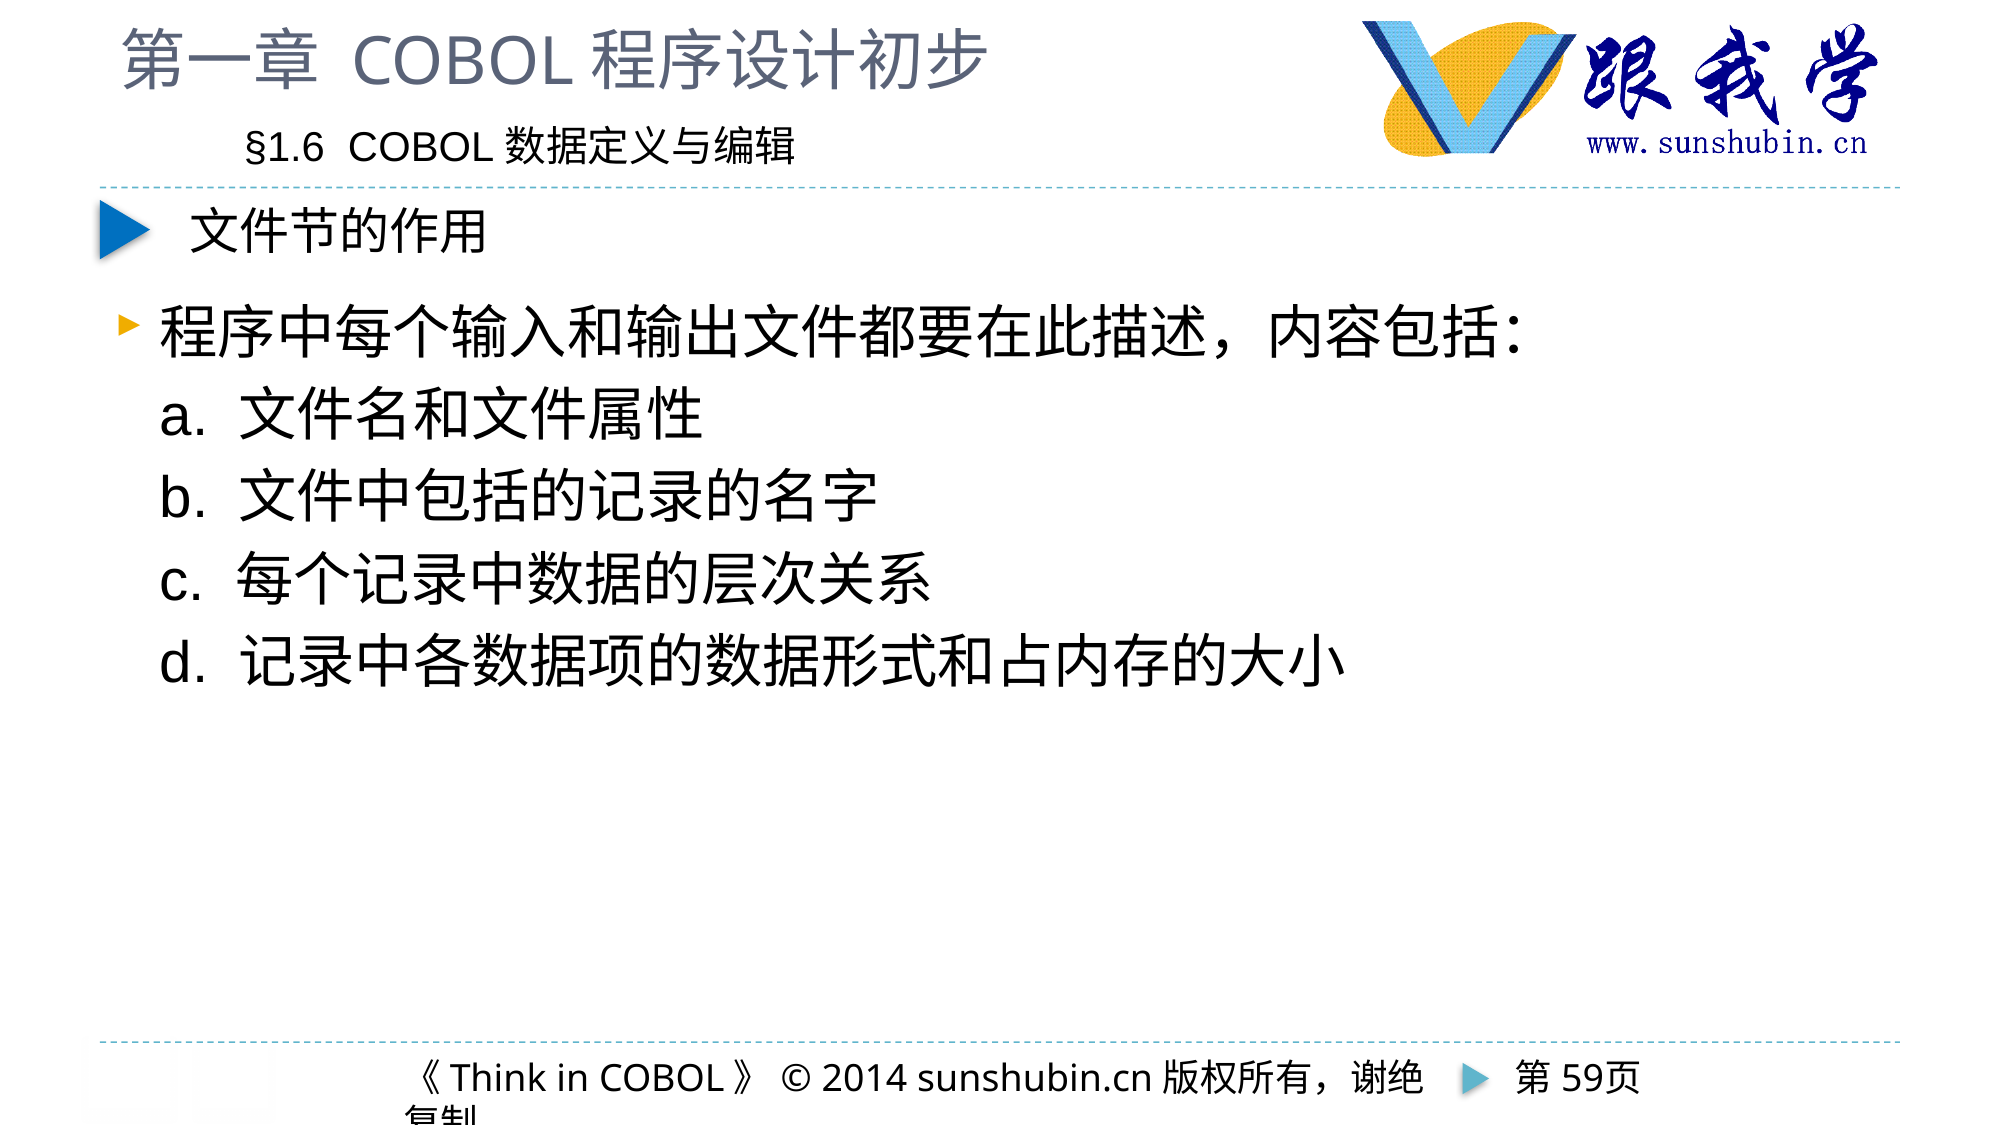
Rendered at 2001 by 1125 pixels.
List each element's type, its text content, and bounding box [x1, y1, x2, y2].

list 程序中每个输入和输出文件都要在此描述，内容包括： a. 文件名和文件属性 b. 文件中包括的记录的名字 c. 每个记录中数据的层次关系 d. 记录中各数据项的数据形式和占内存的大小 [99, 287, 1900, 1025]
picture [1344, 0, 1900, 177]
title 第一章 COBOL程序设计初步 [105, 10, 1305, 99]
list §1.6 COBOL数据定义与编辑 [217, 118, 1305, 182]
list 文件节的作用 [175, 192, 1305, 268]
